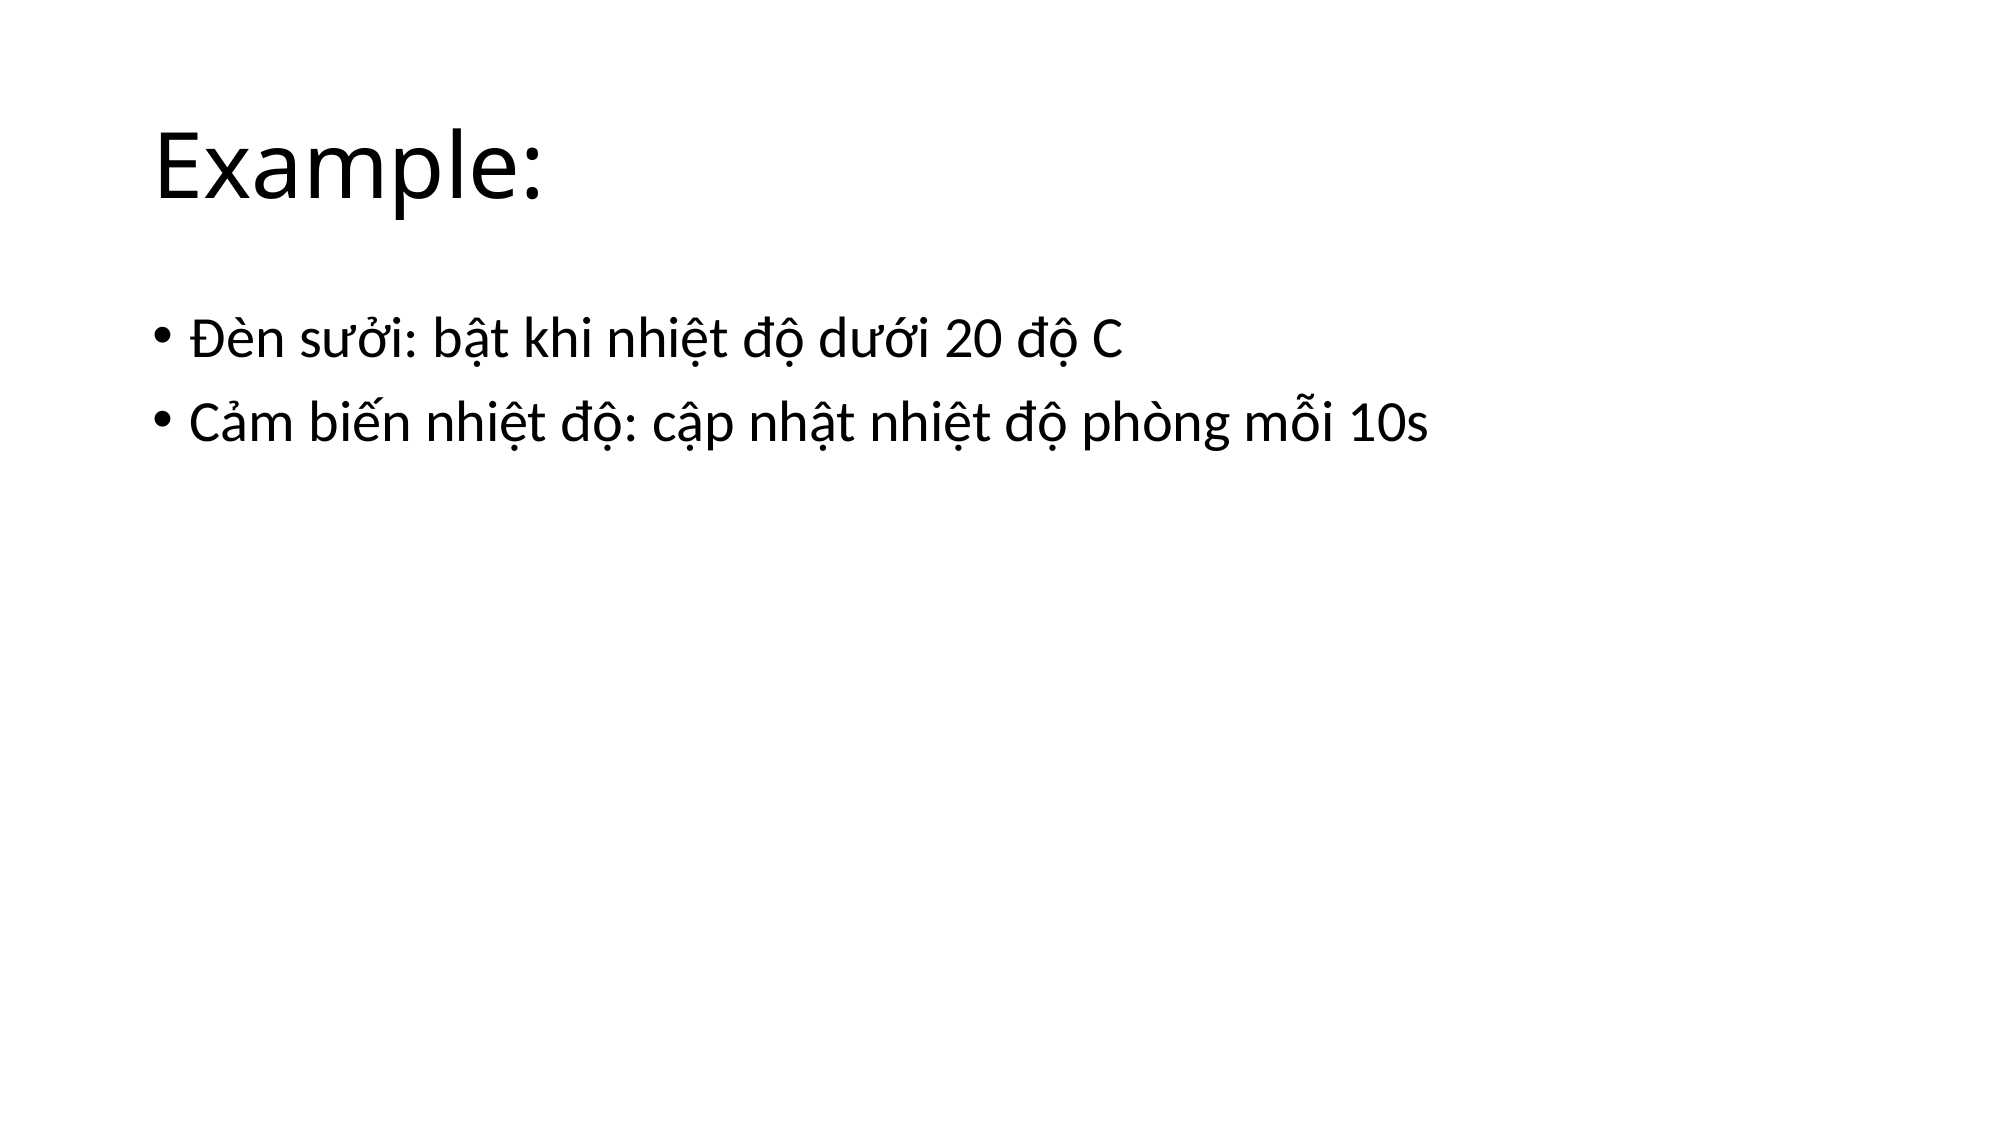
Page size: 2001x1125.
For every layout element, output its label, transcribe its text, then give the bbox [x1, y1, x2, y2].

title Example: [137, 59, 1863, 278]
list Đèn sưởi: bật khi nhiệt độ dưới 20 độ C Cảm biến nhiệt độ: cập nhật nhiệt độ phòng mỗi 10s [137, 299, 1863, 1014]
